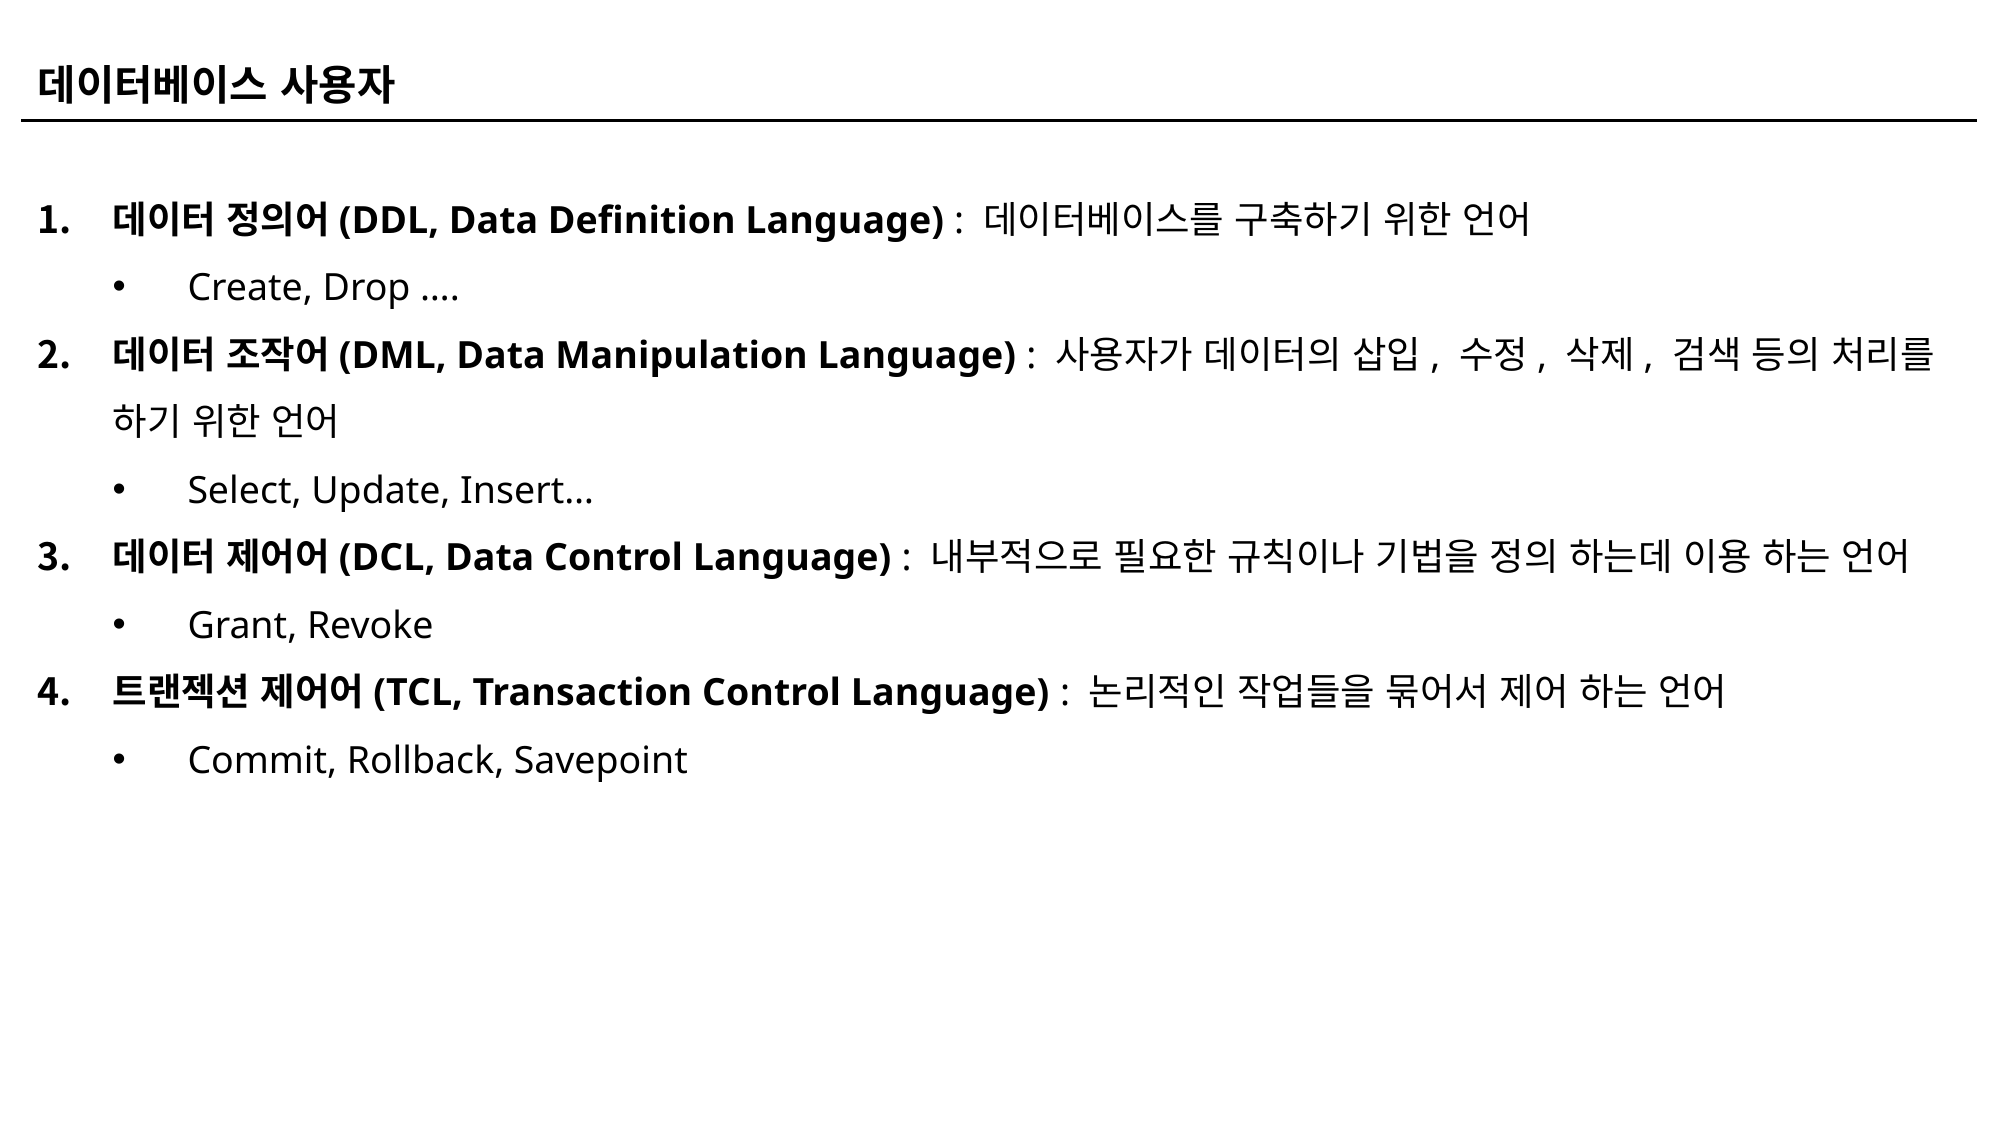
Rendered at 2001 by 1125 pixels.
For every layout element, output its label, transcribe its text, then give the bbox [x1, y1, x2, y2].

text_box 데이터 정의어(DDL, Data Definition Language) : 데이터베이스를 구축하기 위한 언어 Create, Drop …. 데이터 조작어(DML, Data Manipulation Language) : 사용자가 데이터의 삽입, 수정, 삭제, 검색 등의 처리를 하기 위한 언어 Select, Update, Insert… 데이터 제어어(DCL, Data Control Language) : 내부적으로 필요한 규칙이나 기법을 정의 하는데 이용 하는 언어 Grant, Revoke 트랜젝션 제어어(TCL, Transaction Control Language) : 논리적인 작업들을 묶어서 제어 하는 언어 Commit, Rollback, Savepoint [22, 165, 1971, 856]
text_box 데이터베이스 사용자 [22, 51, 934, 117]
